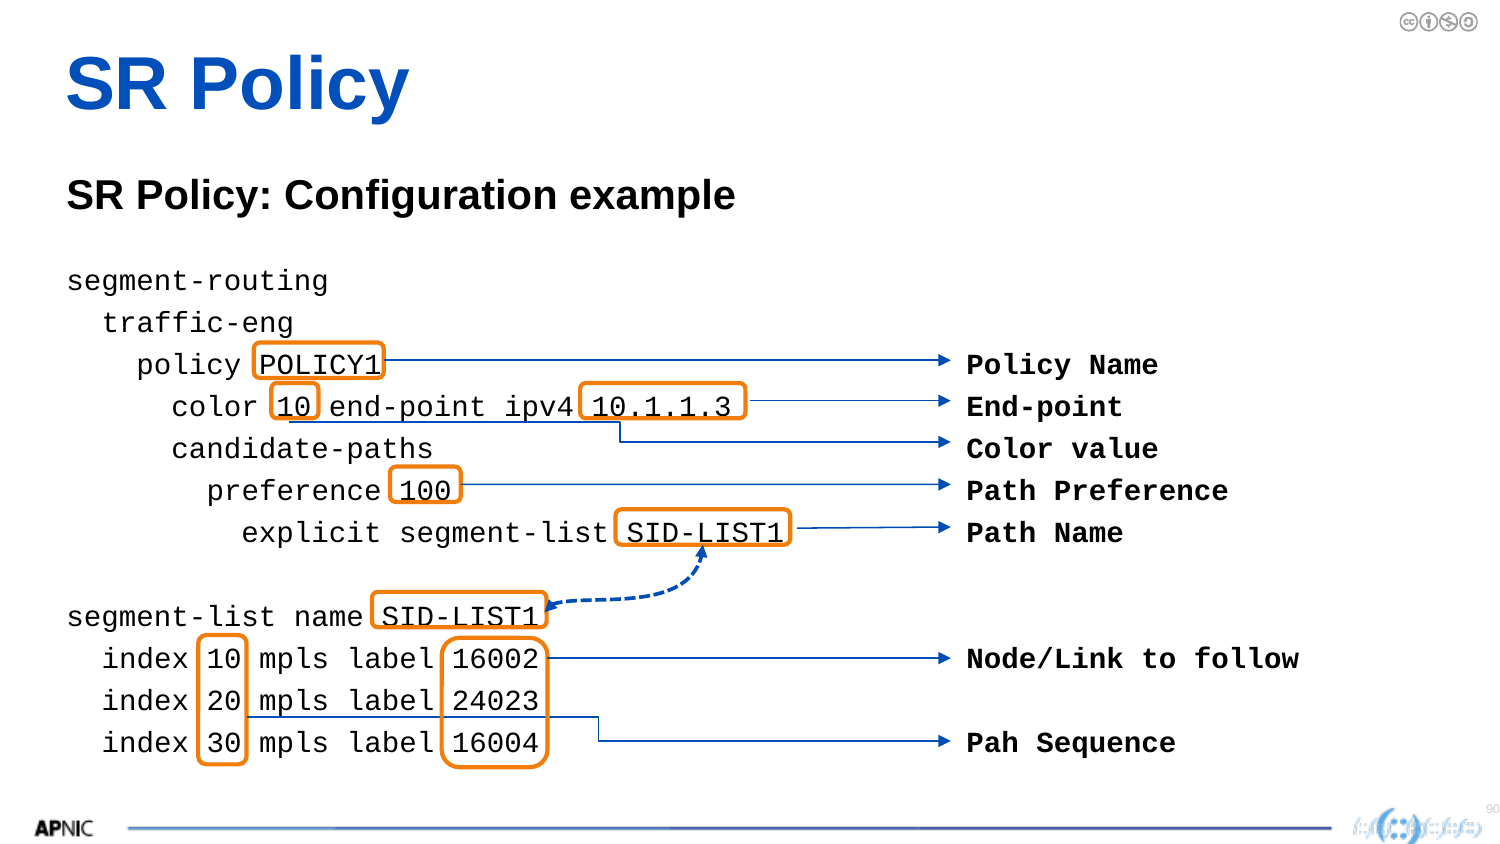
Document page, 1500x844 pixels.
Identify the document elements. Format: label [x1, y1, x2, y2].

text_box [369, 507, 793, 630]
picture [1436, 12, 1478, 32]
text_box [387, 464, 951, 505]
title [64, 9, 1436, 151]
text_box [251, 340, 951, 443]
list [66, 167, 1437, 788]
text_box [196, 632, 951, 770]
